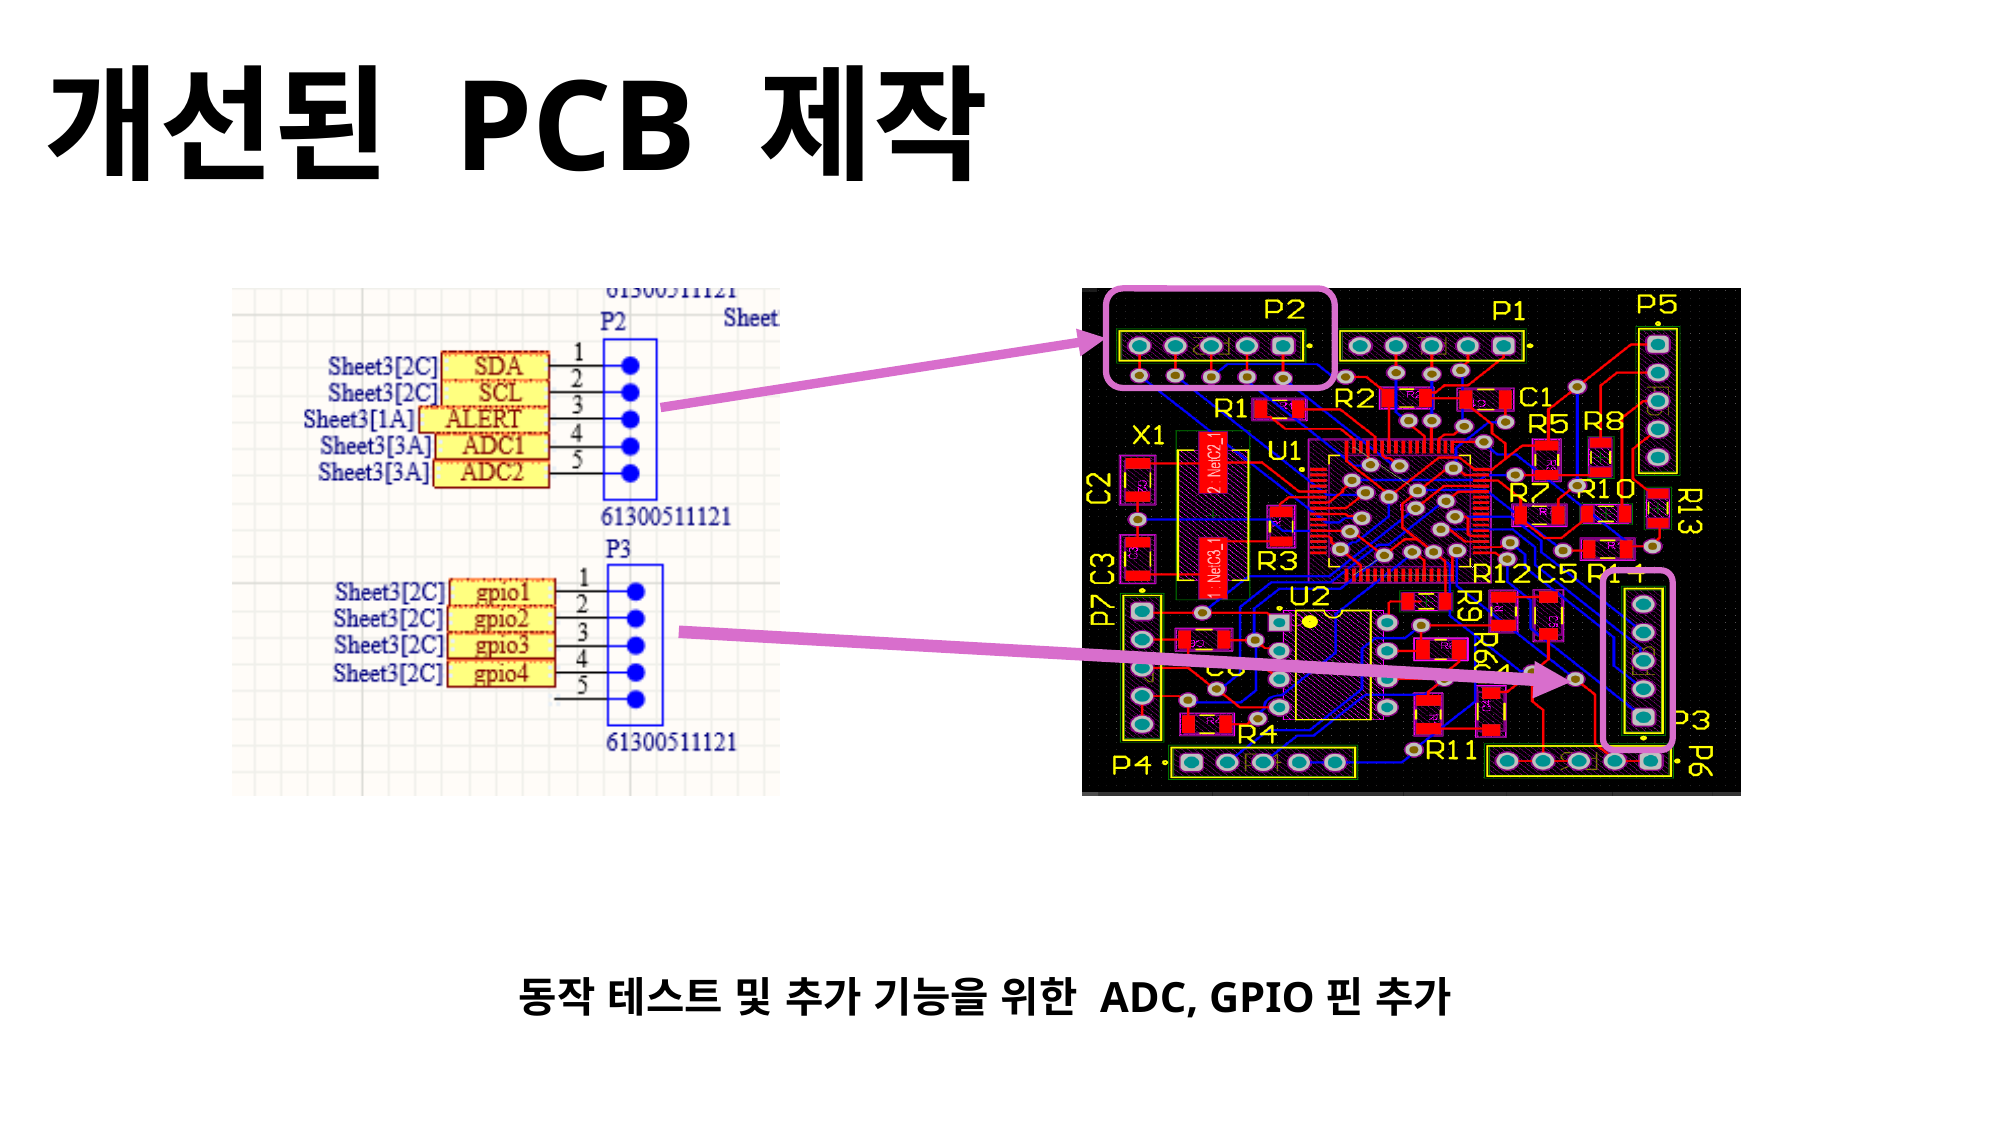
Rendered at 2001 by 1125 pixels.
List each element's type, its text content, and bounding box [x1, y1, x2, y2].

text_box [660, 337, 1107, 408]
text_box 개선된 PCB 제작 [29, 25, 1530, 205]
picture [1081, 288, 1742, 796]
picture [231, 288, 780, 796]
text_box 동작 테스트 및 추가 기능을 위한 ADC, GPIO핀 추가 [441, 943, 1530, 1029]
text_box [678, 631, 1572, 683]
